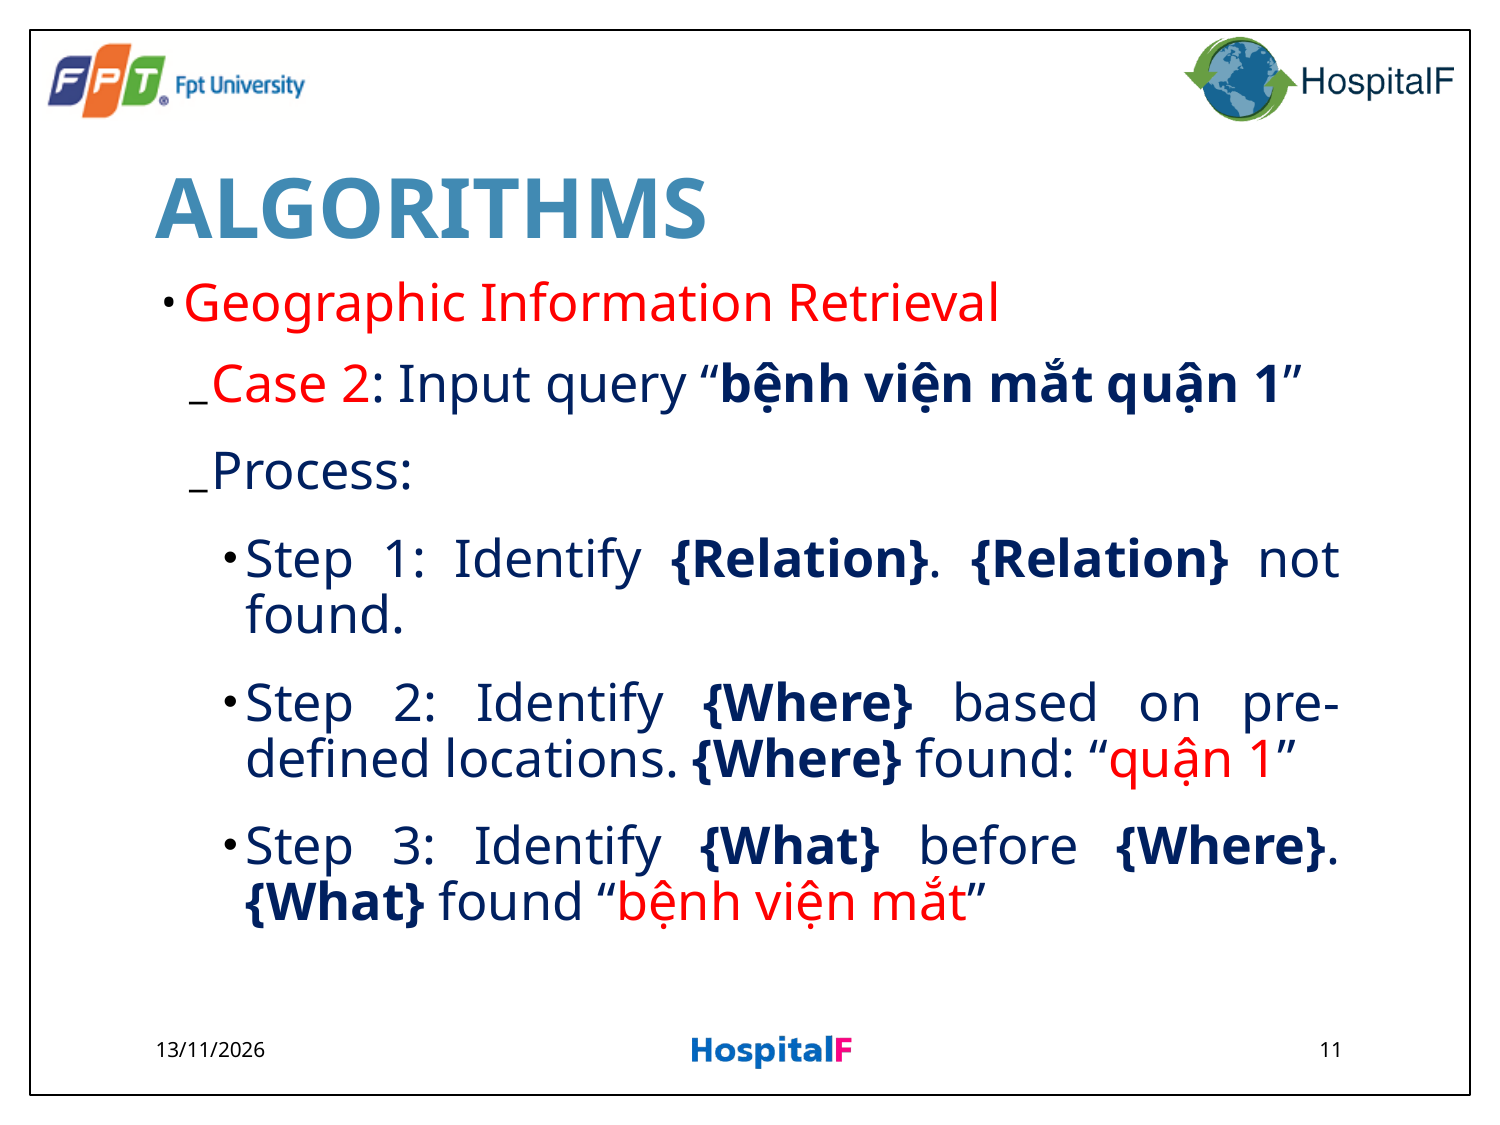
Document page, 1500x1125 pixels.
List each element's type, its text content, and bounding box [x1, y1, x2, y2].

title ALGORITHMS [140, 99, 1356, 269]
slide_number 11 [1147, 1020, 1358, 1081]
list Geographic Information Retrieval Case 2: Input query “bệnh viện mắt quận 1” Process: Step 1: Identify {Relation}. {Relation} not found. Step 2: Identify {Where} based on pre-defined locations. {Where} found: “quận 1” Step 3: Identify {What} before {Where}. {What} found “bệnh viện mắt” [140, 269, 1356, 1035]
picture [1183, 36, 1454, 122]
picture [684, 1035, 868, 1073]
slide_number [140, 1020, 428, 1081]
picture [42, 37, 310, 121]
